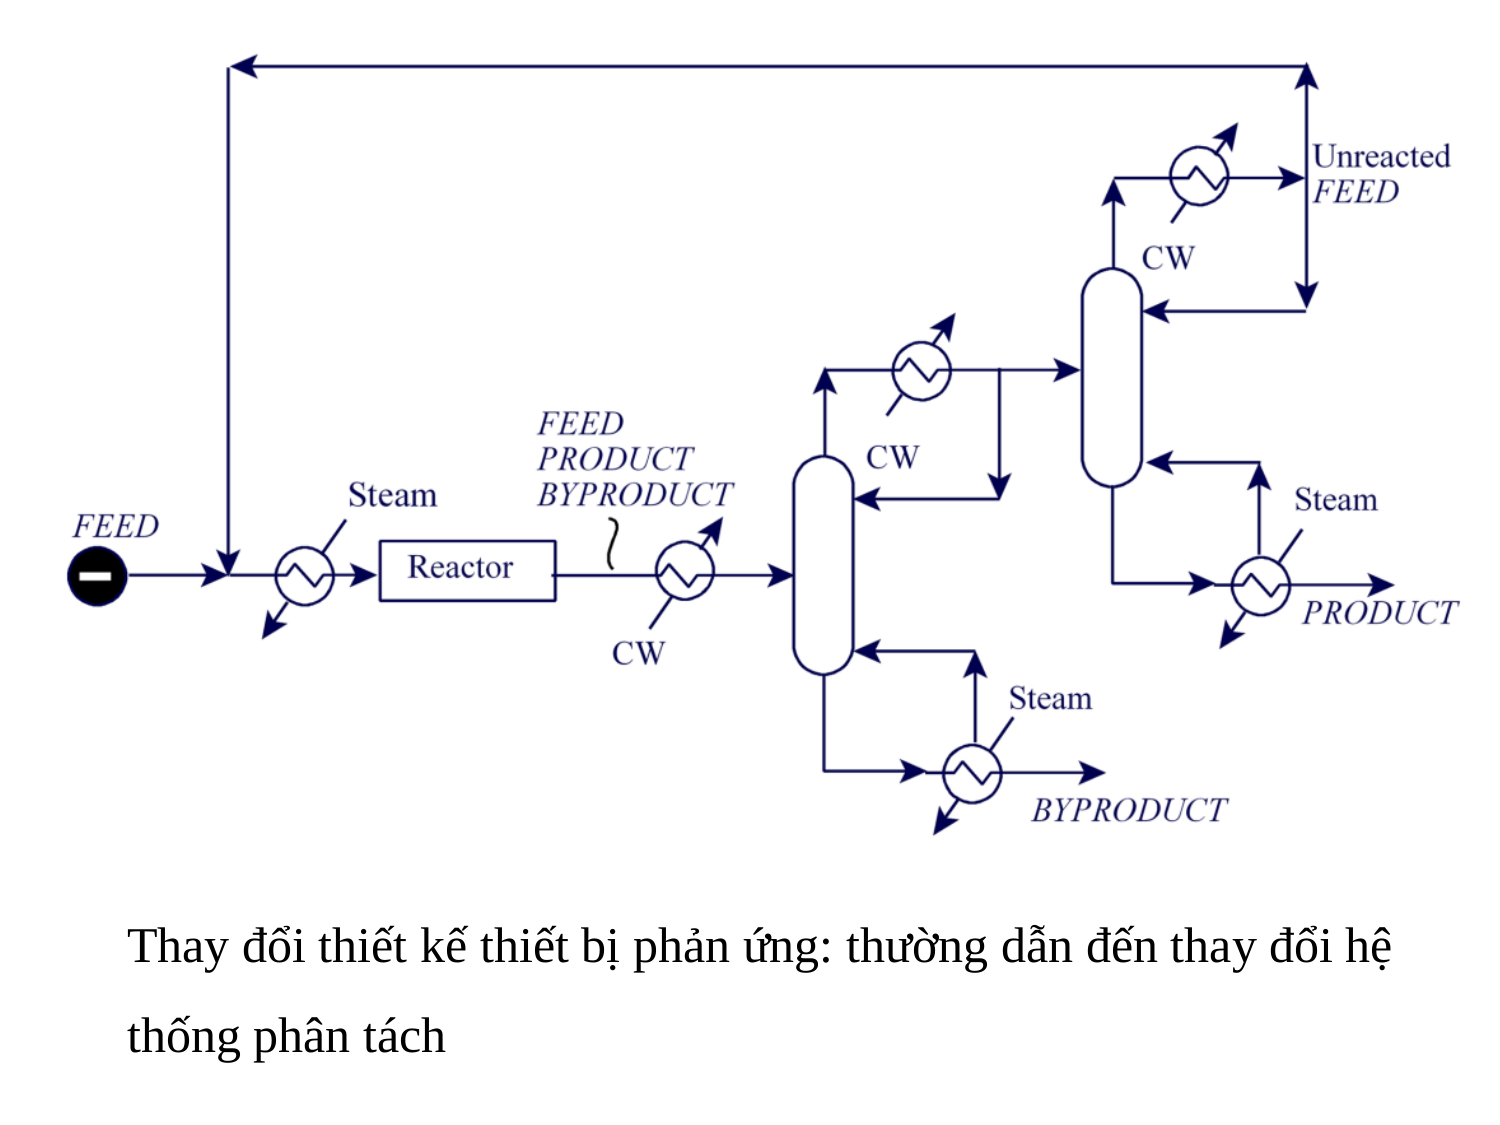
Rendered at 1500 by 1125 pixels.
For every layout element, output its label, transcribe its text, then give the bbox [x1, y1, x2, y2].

picture [0, 24, 1488, 853]
text_box Thay đổi thiết kế thiết bị phản ứng: thường dẫn đến thay đổi hệ thống phân tách [112, 874, 1413, 1070]
